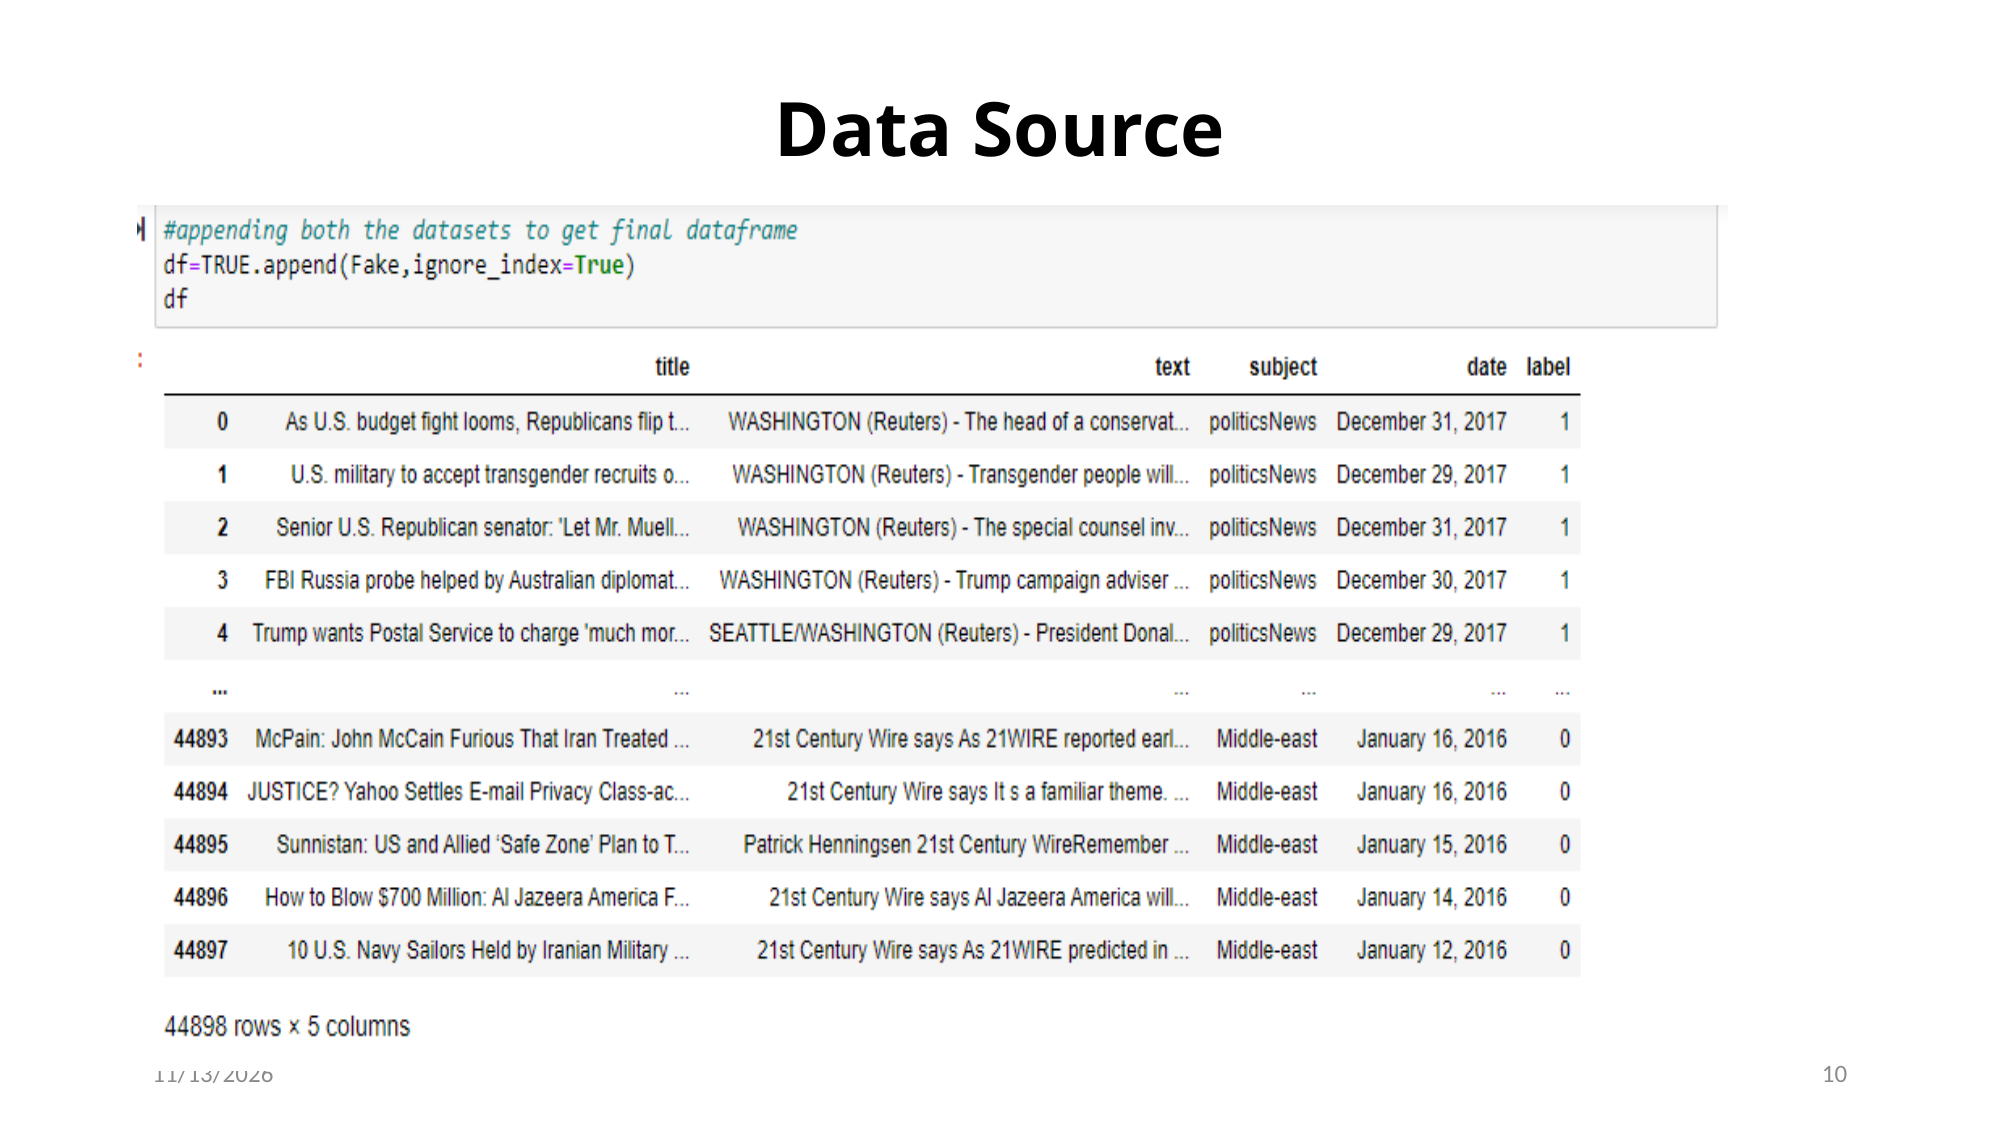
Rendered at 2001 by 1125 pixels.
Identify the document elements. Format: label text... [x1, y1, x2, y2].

slide_number 07-Jan-23 [137, 1071, 588, 1103]
slide_number 10 [1412, 1042, 1863, 1103]
picture [137, 205, 1728, 1071]
title Data Source [137, 59, 1863, 206]
